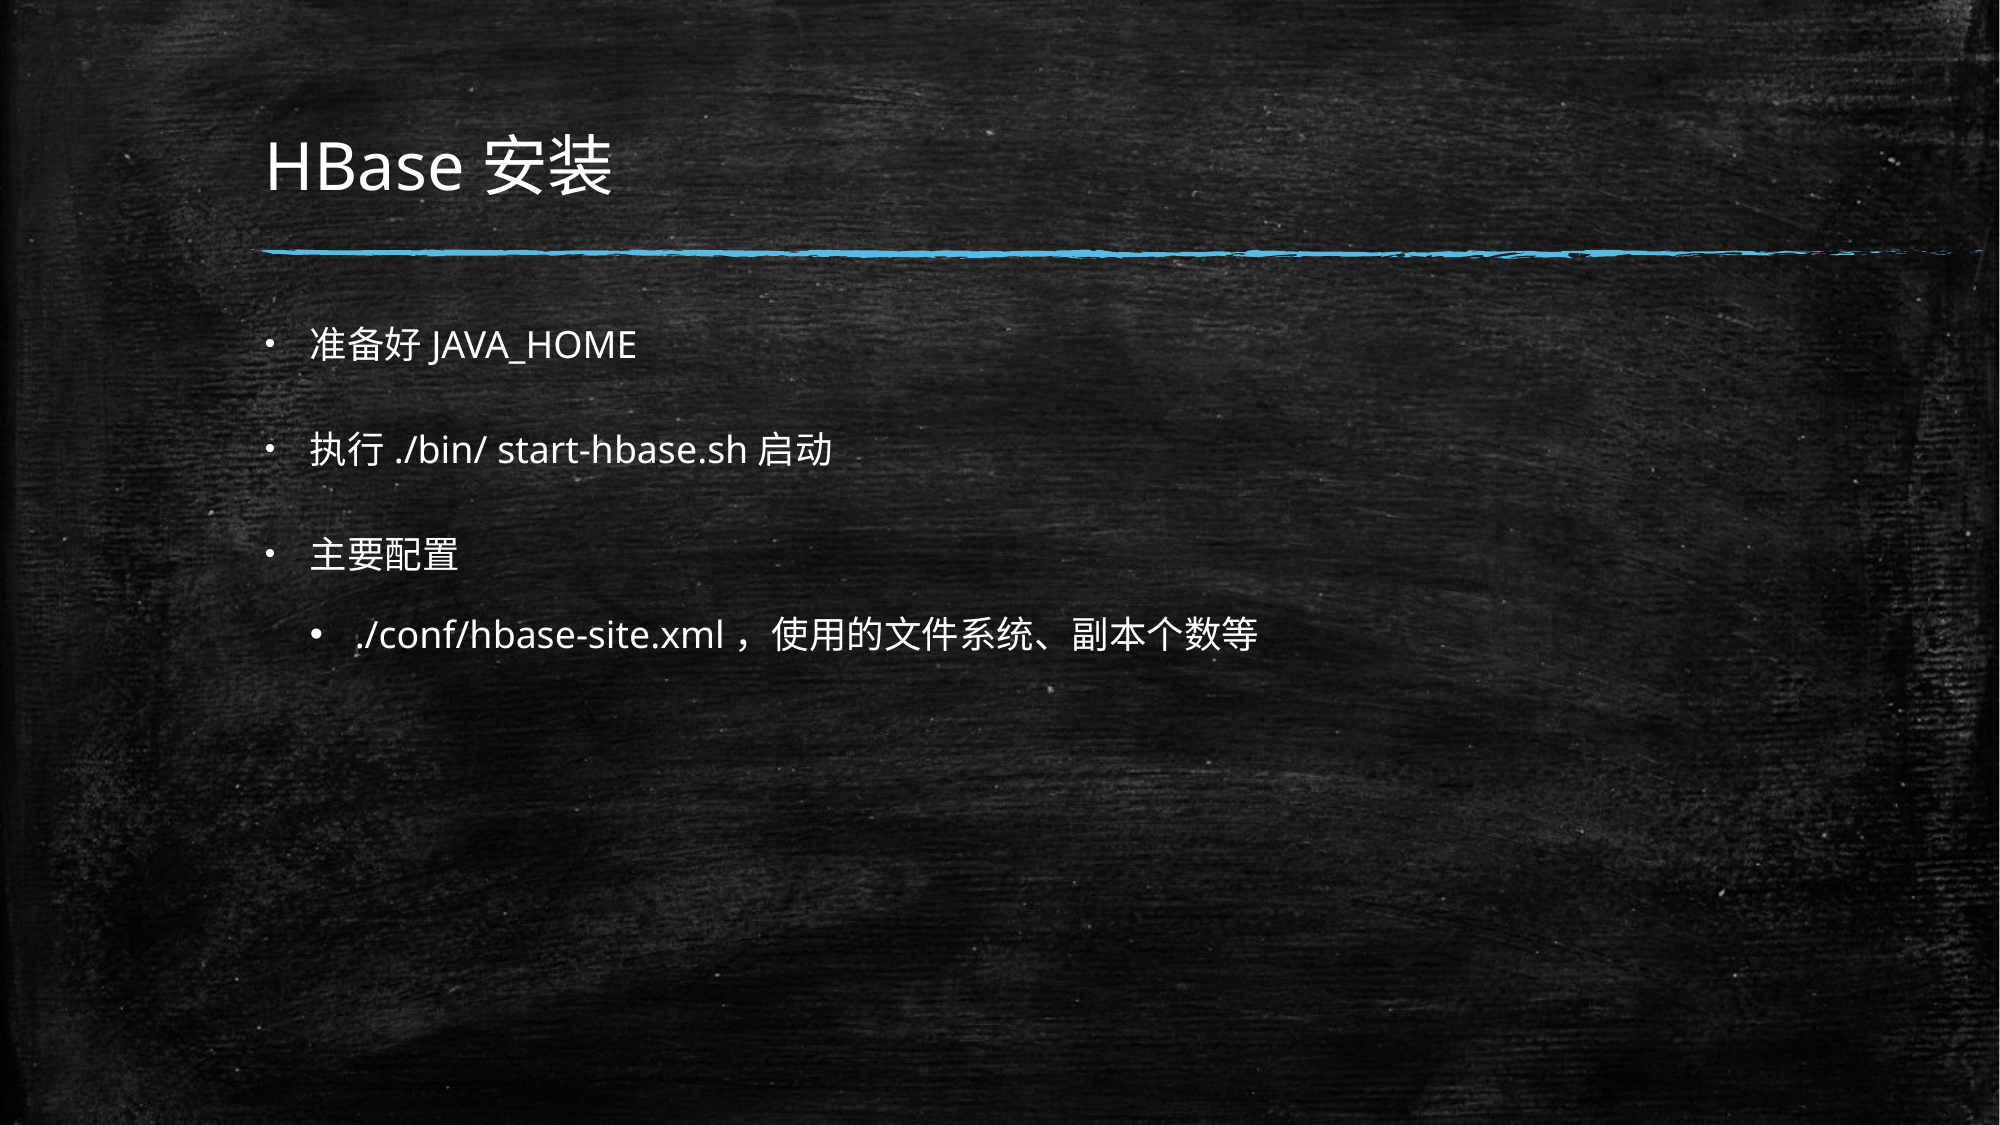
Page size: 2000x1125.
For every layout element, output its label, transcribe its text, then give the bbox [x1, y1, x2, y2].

list 准备好JAVA_HOME 执行./bin/ start-hbase.sh启动 主要配置 ./conf/hbase-site.xml，使用的文件系统、副本个数等 [249, 290, 1650, 825]
title HBase安装 [249, 45, 1750, 213]
